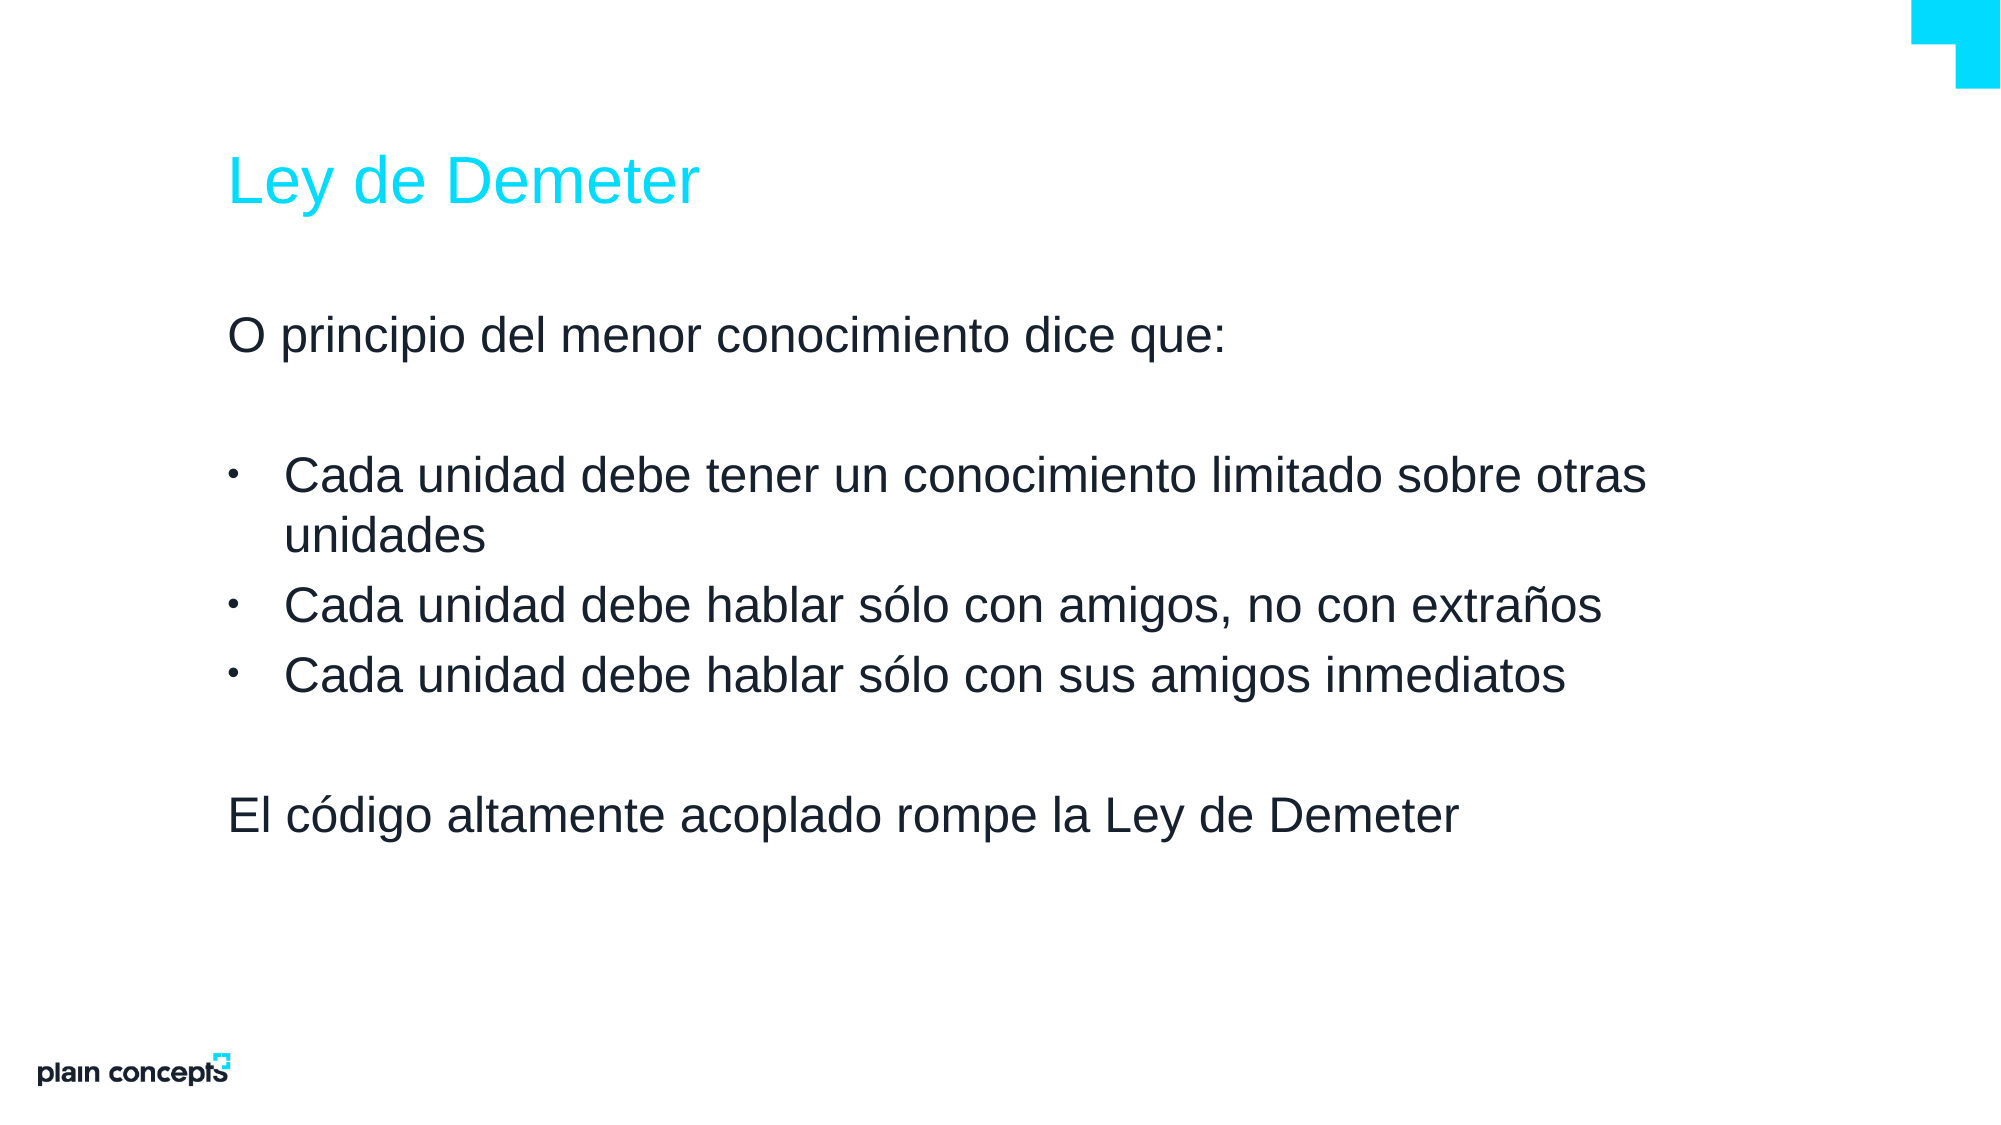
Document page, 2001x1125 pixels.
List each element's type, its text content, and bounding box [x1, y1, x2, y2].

list O principio del menor conocimiento dice que: Cada unidad debe tener un conocimiento limitado sobre otras unidades Cada unidad debe hablar sólo con amigos, no con extraños Cada unidad debe hablar sólo con sus amigos inmediatos El código altamente acoplado rompe la Ley de Demeter [212, 295, 1866, 1004]
picture [0, 877, 321, 1125]
title Ley de Demeter [212, 118, 1866, 237]
